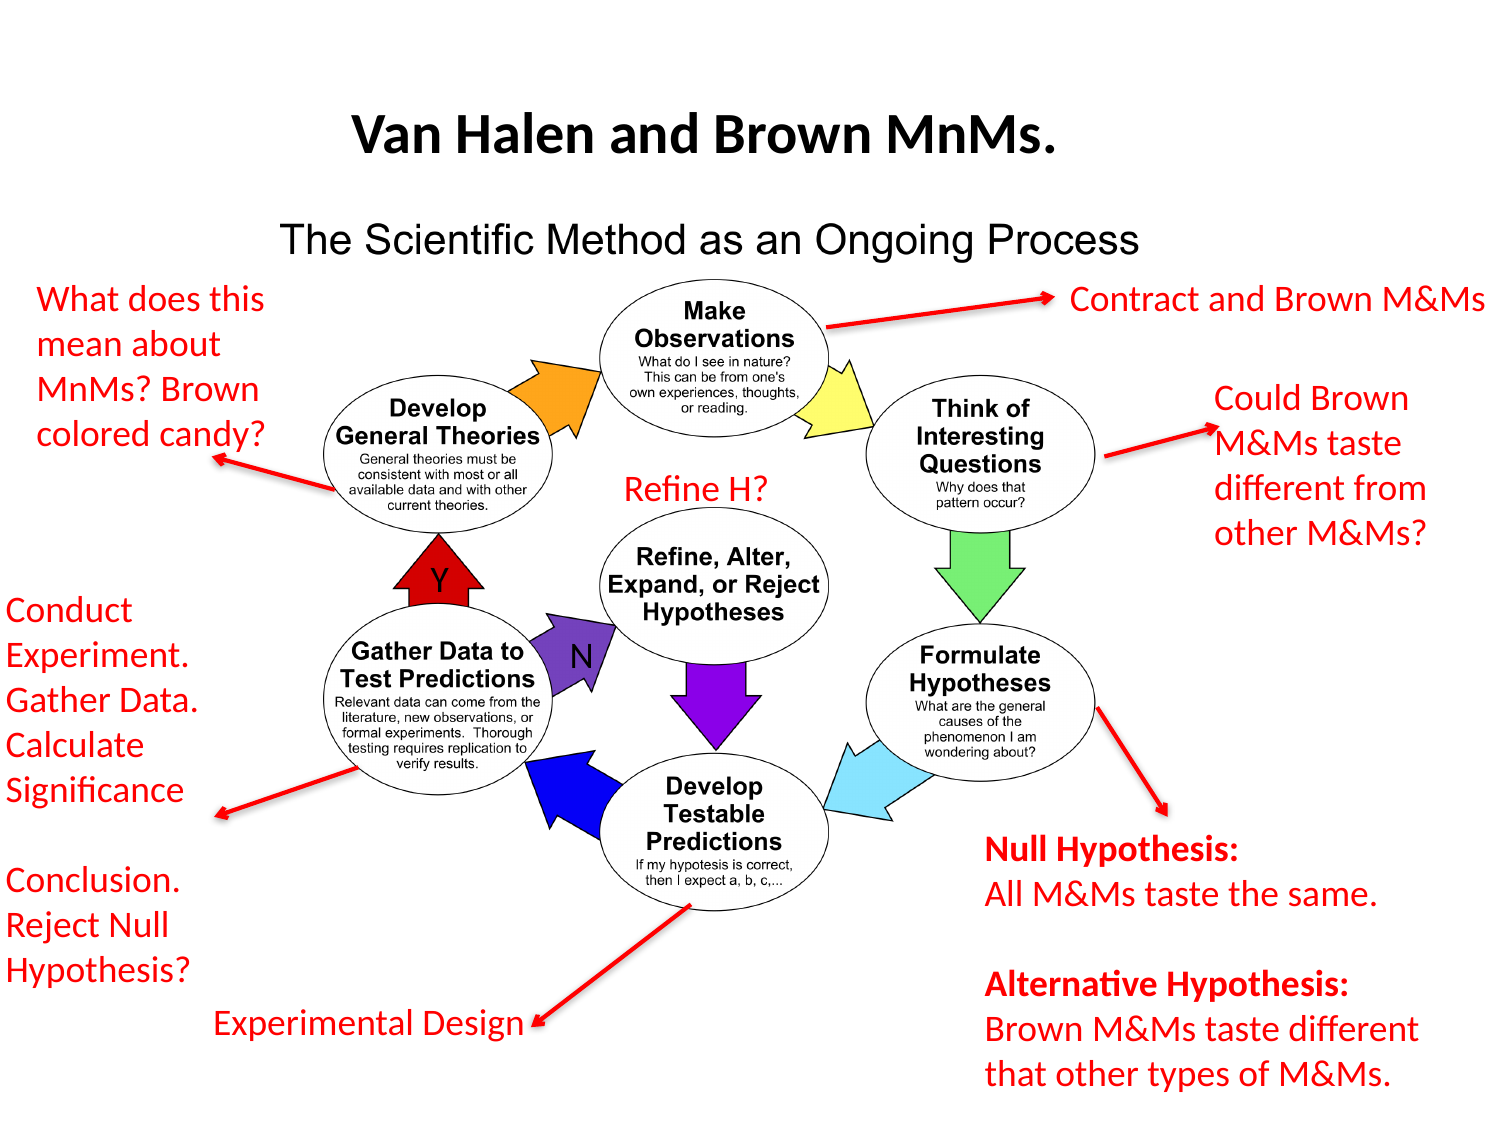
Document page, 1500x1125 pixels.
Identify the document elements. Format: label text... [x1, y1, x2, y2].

text_box Null Hypothesis: All M&Ms taste the same. Alternative Hypothesis: Brown M&Ms taste different that other types of M&Ms. [969, 816, 1463, 1102]
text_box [1104, 425, 1220, 457]
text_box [530, 904, 692, 1028]
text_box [213, 767, 359, 818]
text_box Conduct Experiment. Gather Data. Calculate Significance Conclusion. Reject Null Hypothesis? [0, 577, 326, 1043]
text_box Could Brown M&Ms taste different from other M&Ms? [1199, 365, 1500, 560]
text_box Contract and Brown M&Ms [1149, 266, 1500, 327]
text_box What does this mean about MnMs? Brown colored candy? [21, 266, 267, 462]
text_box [211, 456, 336, 491]
picture [272, 208, 1145, 927]
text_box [1096, 706, 1168, 818]
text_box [825, 296, 1051, 328]
text_box Experimental Design [198, 991, 692, 1051]
text_box Van Halen and Brown MnMs. [336, 87, 1086, 173]
